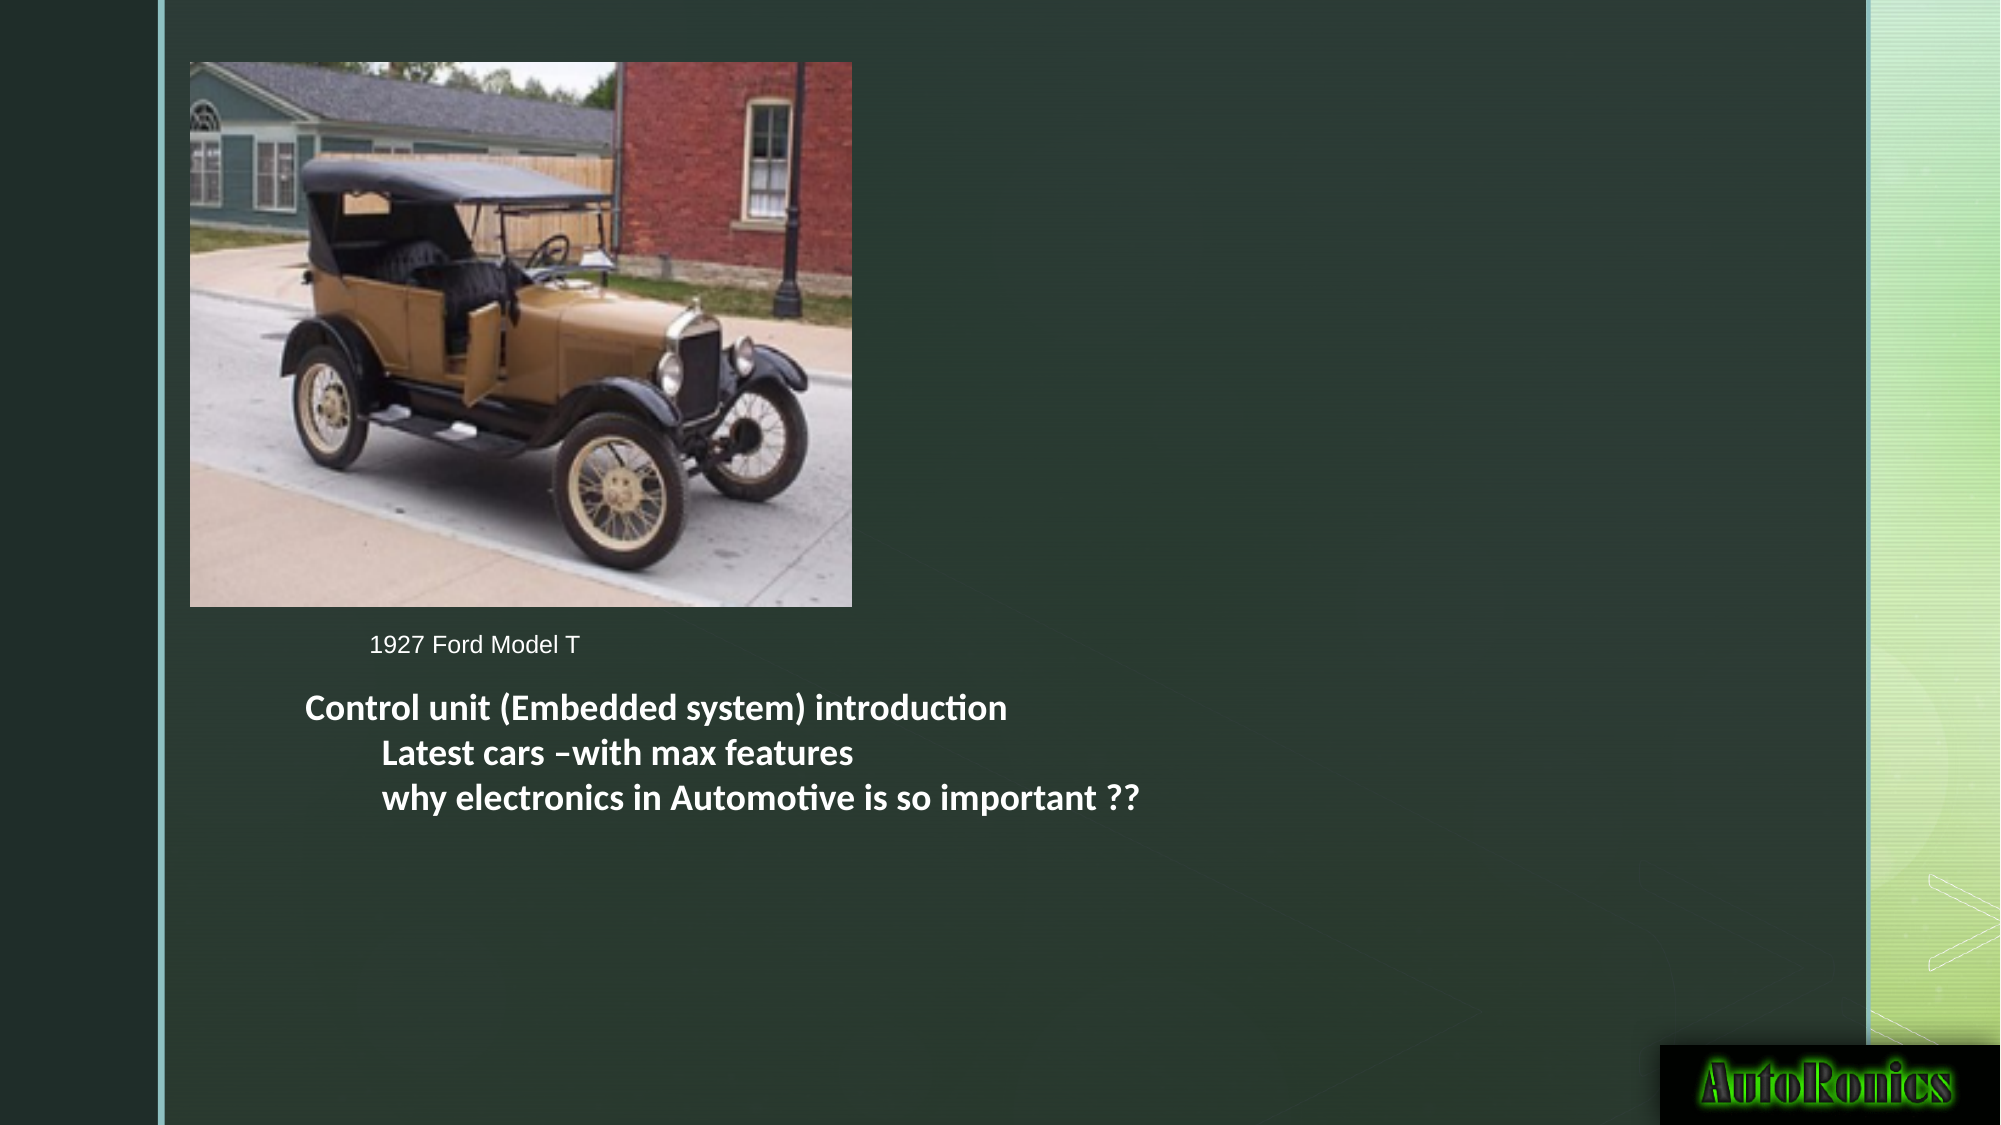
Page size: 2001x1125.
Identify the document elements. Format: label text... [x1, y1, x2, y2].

text_box 1927 Ford Model T [354, 621, 757, 666]
text_box Control unit (Embedded system) introduction Latest cars –with max features why electronics in Automotive is so important ?? [290, 675, 1307, 826]
picture [190, 62, 852, 607]
picture [1660, 0, 2001, 1125]
